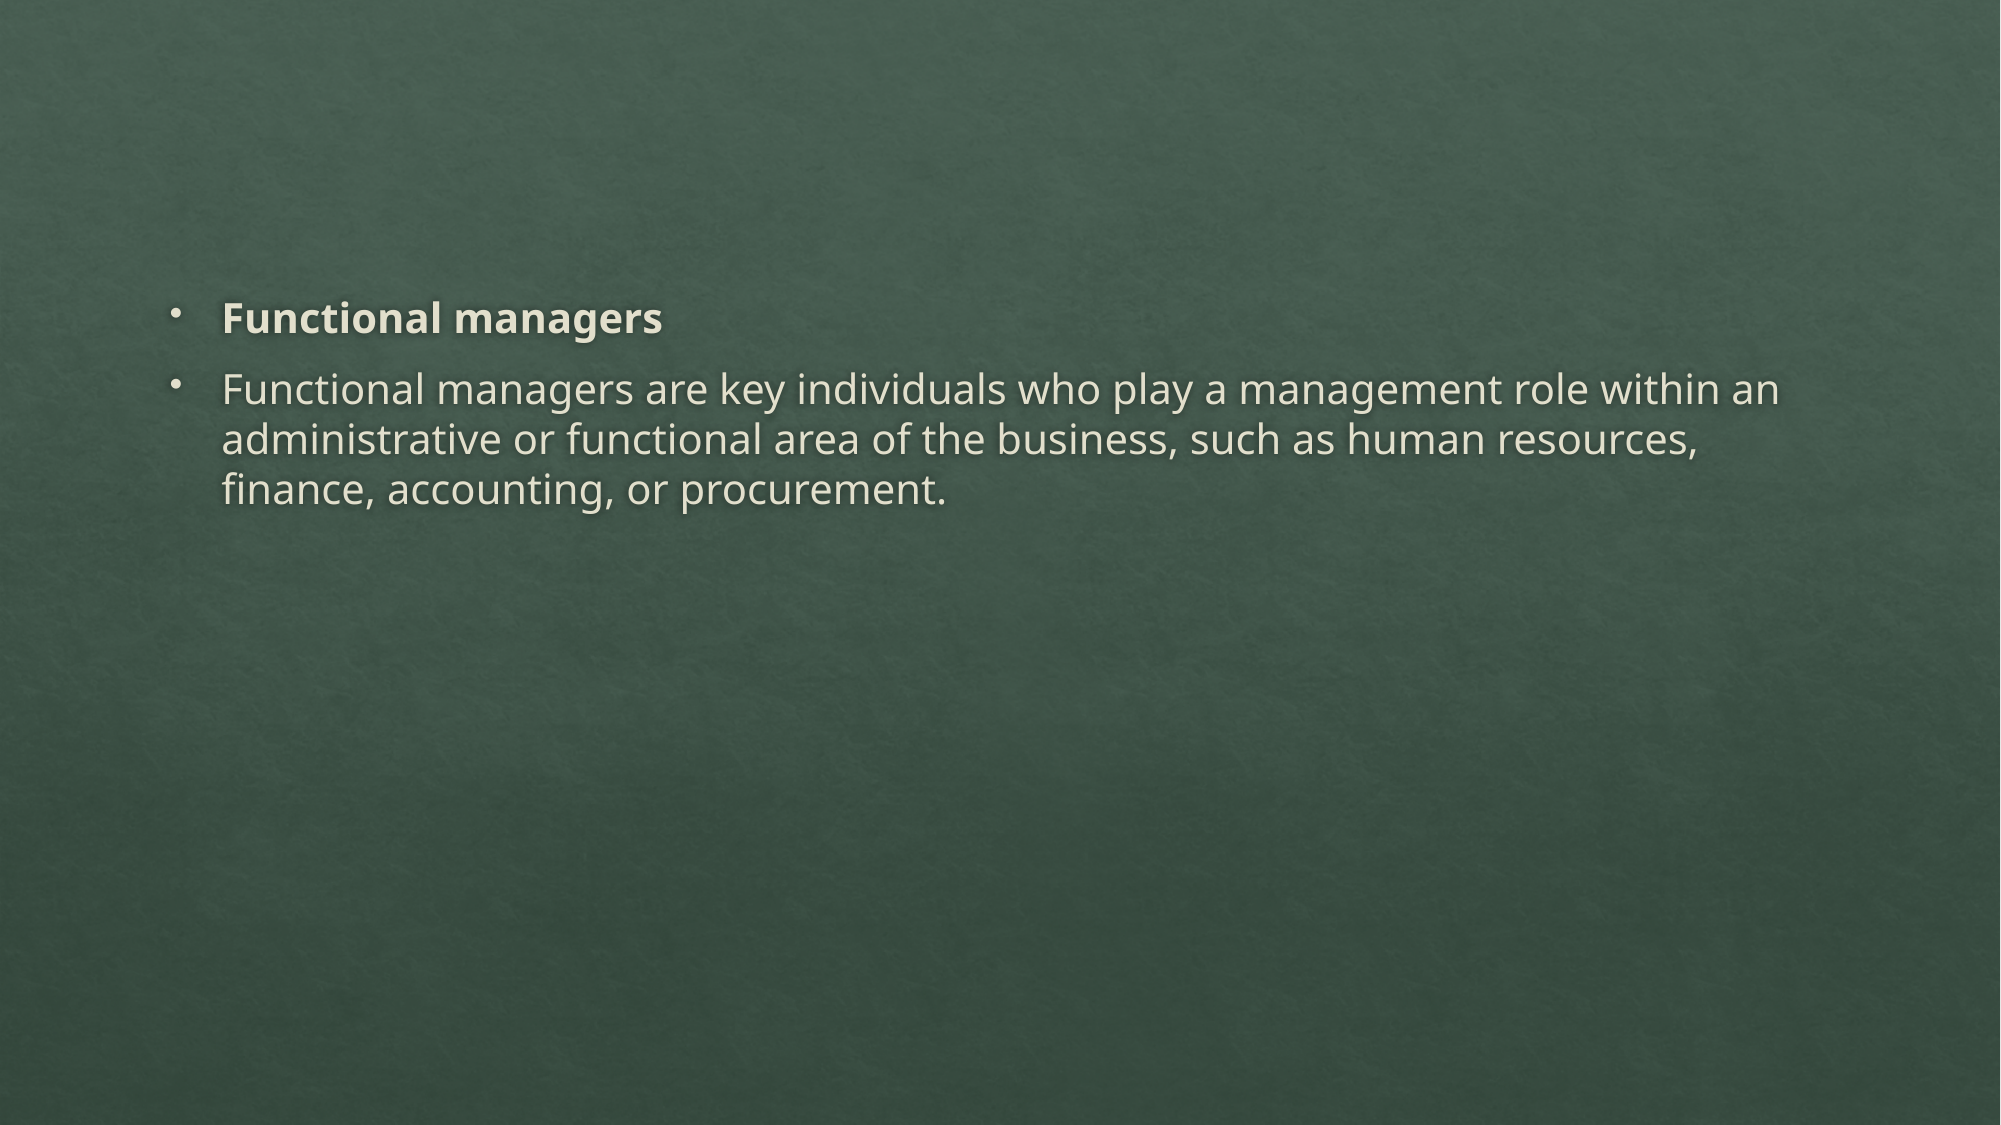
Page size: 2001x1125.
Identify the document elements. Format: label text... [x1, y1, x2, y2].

list Functional managers Functional managers are key individuals who play a management role within an administrative or functional area of the business, such as human resources, finance, accounting, or procurement. [149, 284, 1849, 950]
